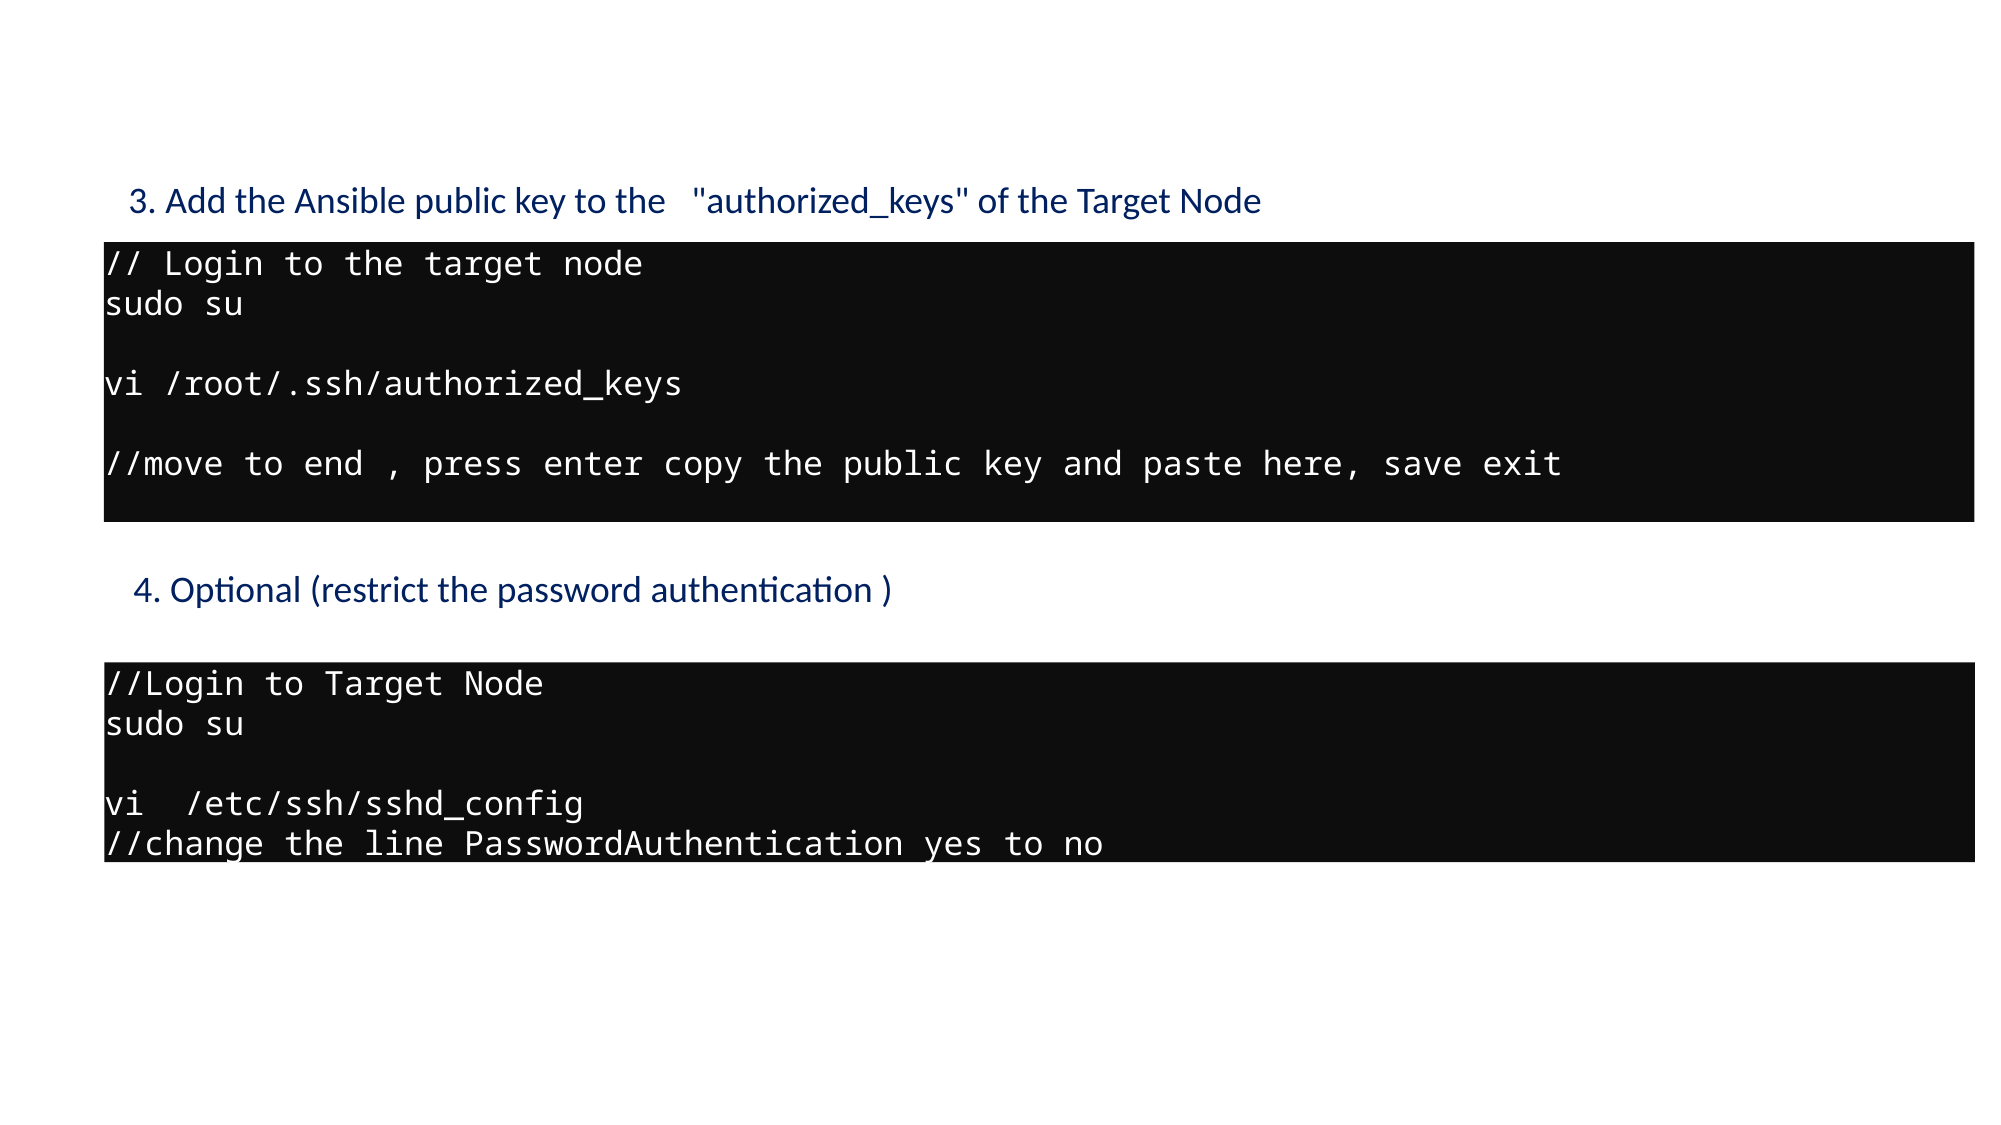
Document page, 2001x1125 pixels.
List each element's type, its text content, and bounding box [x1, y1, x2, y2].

text_box //Login to Target Node sudo su vi /etc/ssh/sshd_config //change the line PasswordAuthentication yes to no [104, 662, 1975, 863]
text_box 3. Add the Ansible public key to the "authorized_keys" of the Target Node [113, 168, 1853, 229]
text_box // Login to the target node sudo su vi /root/.ssh/authorized_keys //move to end , press enter copy the public key and paste here, save exit [103, 242, 1975, 522]
text_box 4. Optional (restrict the password authentication ) [118, 557, 909, 618]
